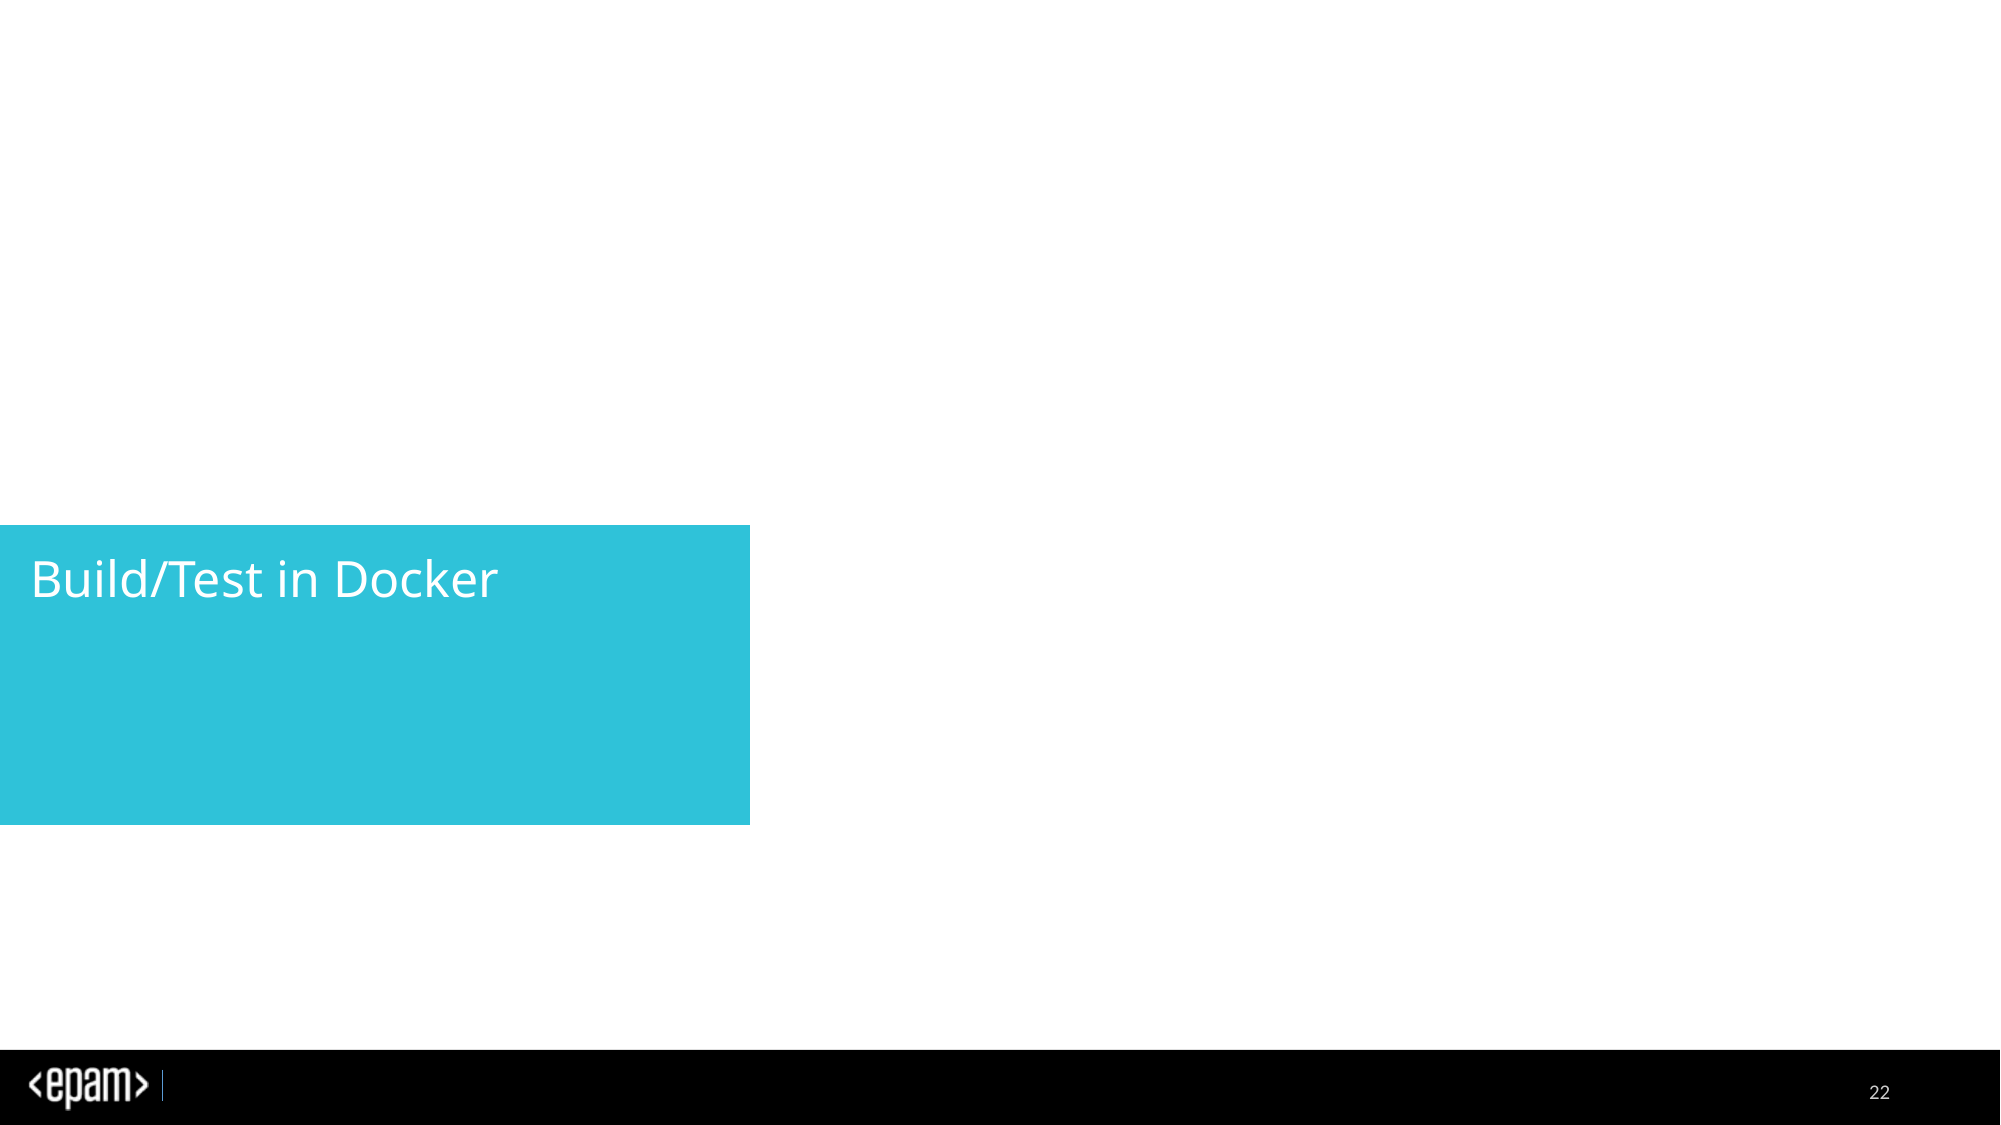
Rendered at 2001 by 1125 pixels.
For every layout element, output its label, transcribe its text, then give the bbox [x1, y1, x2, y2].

picture [28, 1067, 149, 1111]
list Build/Test in Docker [0, 525, 750, 825]
